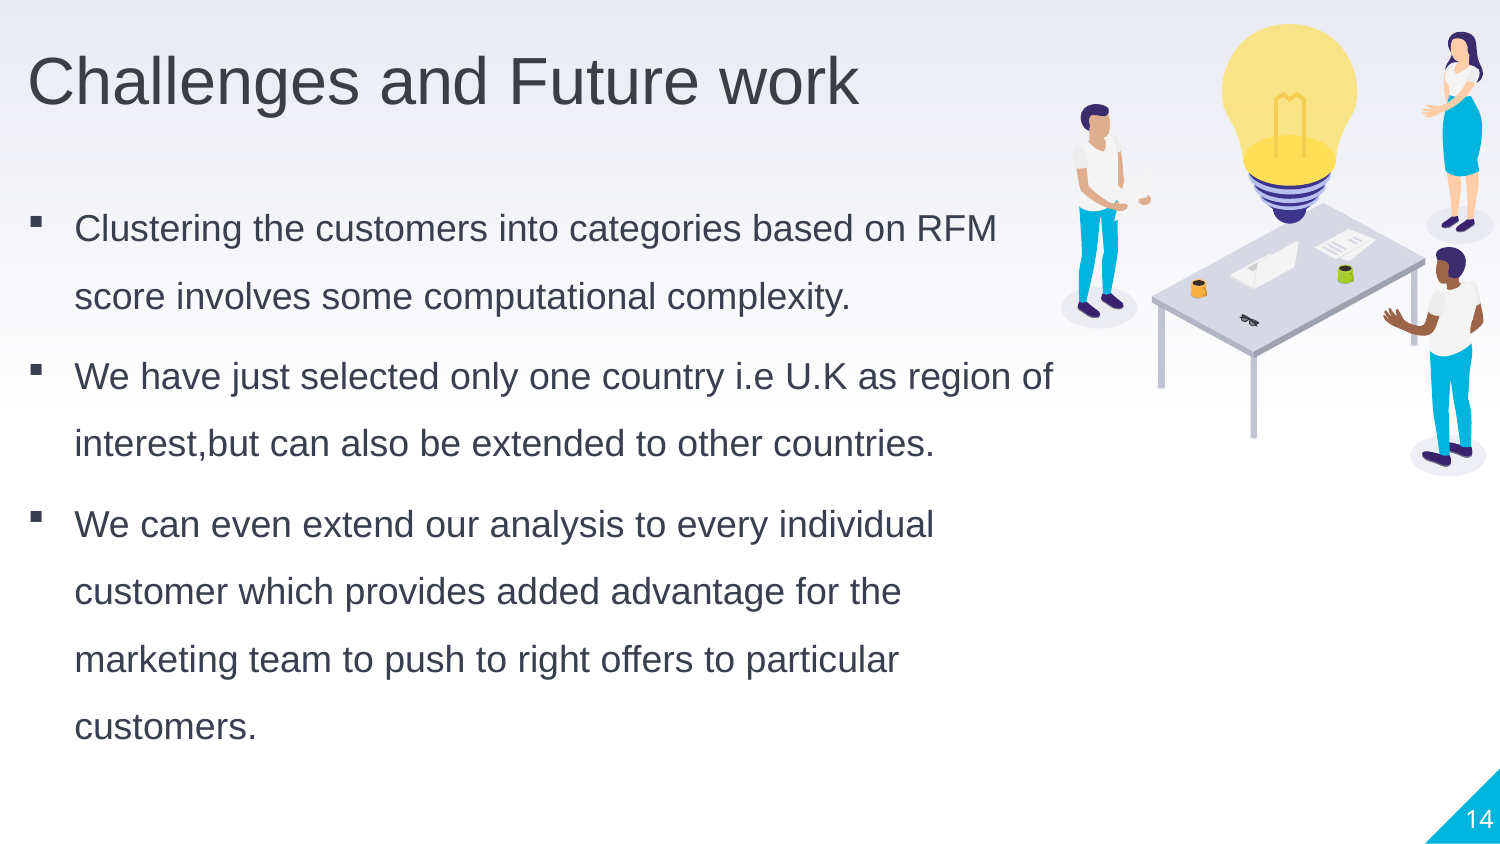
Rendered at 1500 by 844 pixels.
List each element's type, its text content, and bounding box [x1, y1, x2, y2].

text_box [1060, 23, 1494, 477]
slide_number 14 [1418, 760, 1494, 838]
title Challenges and Future work [27, 21, 940, 118]
subtitle Clustering the customers into categories based on RFM score involves some computational complexity. We have just selected only one country i.e U.K as region of interest,but can also be extended to other countries. We can even extend our analysis to every individual customer which provides added advantage for the marketing team to push to right offers to particular customers. [27, 181, 1058, 750]
